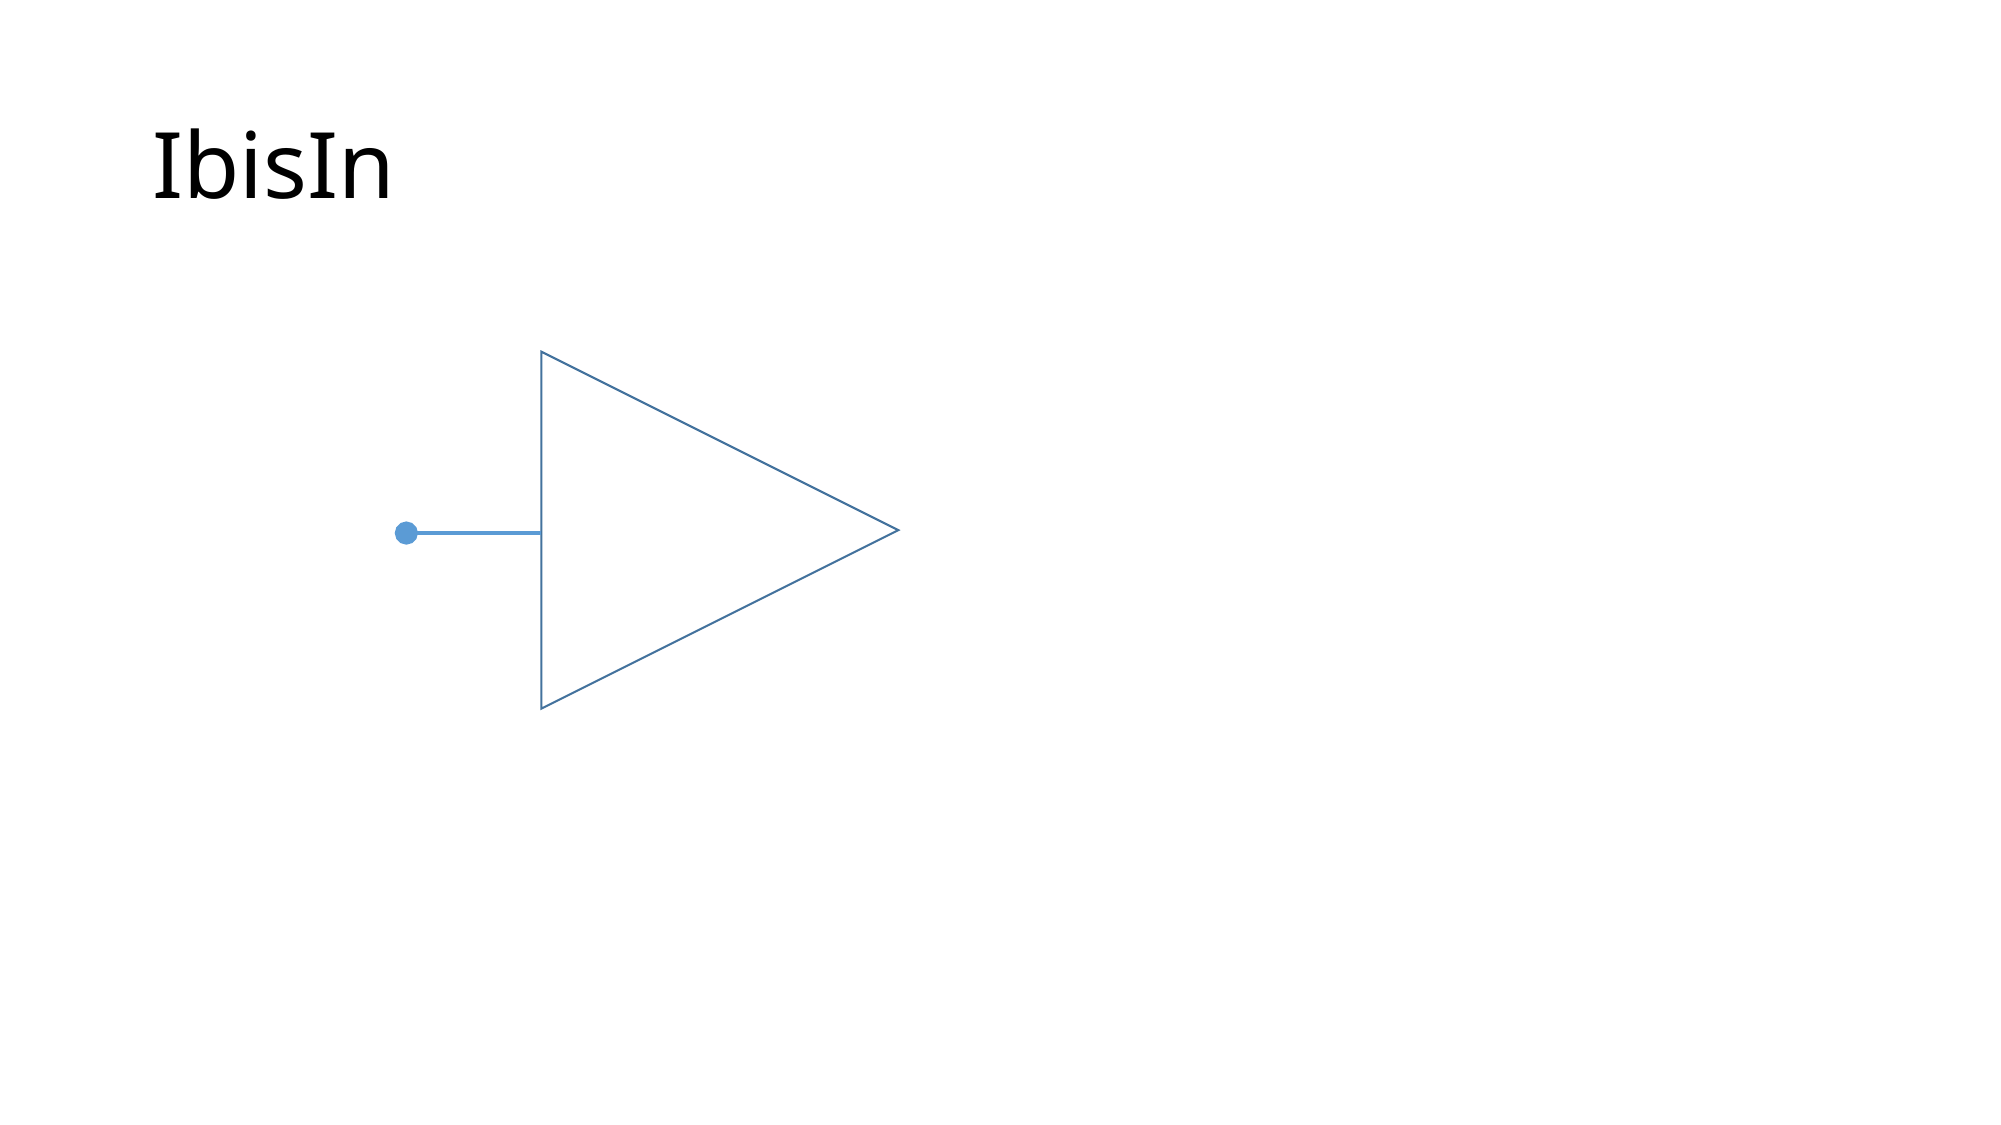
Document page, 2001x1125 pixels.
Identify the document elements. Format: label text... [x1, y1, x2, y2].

title IbisIn [137, 59, 1863, 278]
text_box [540, 350, 901, 711]
